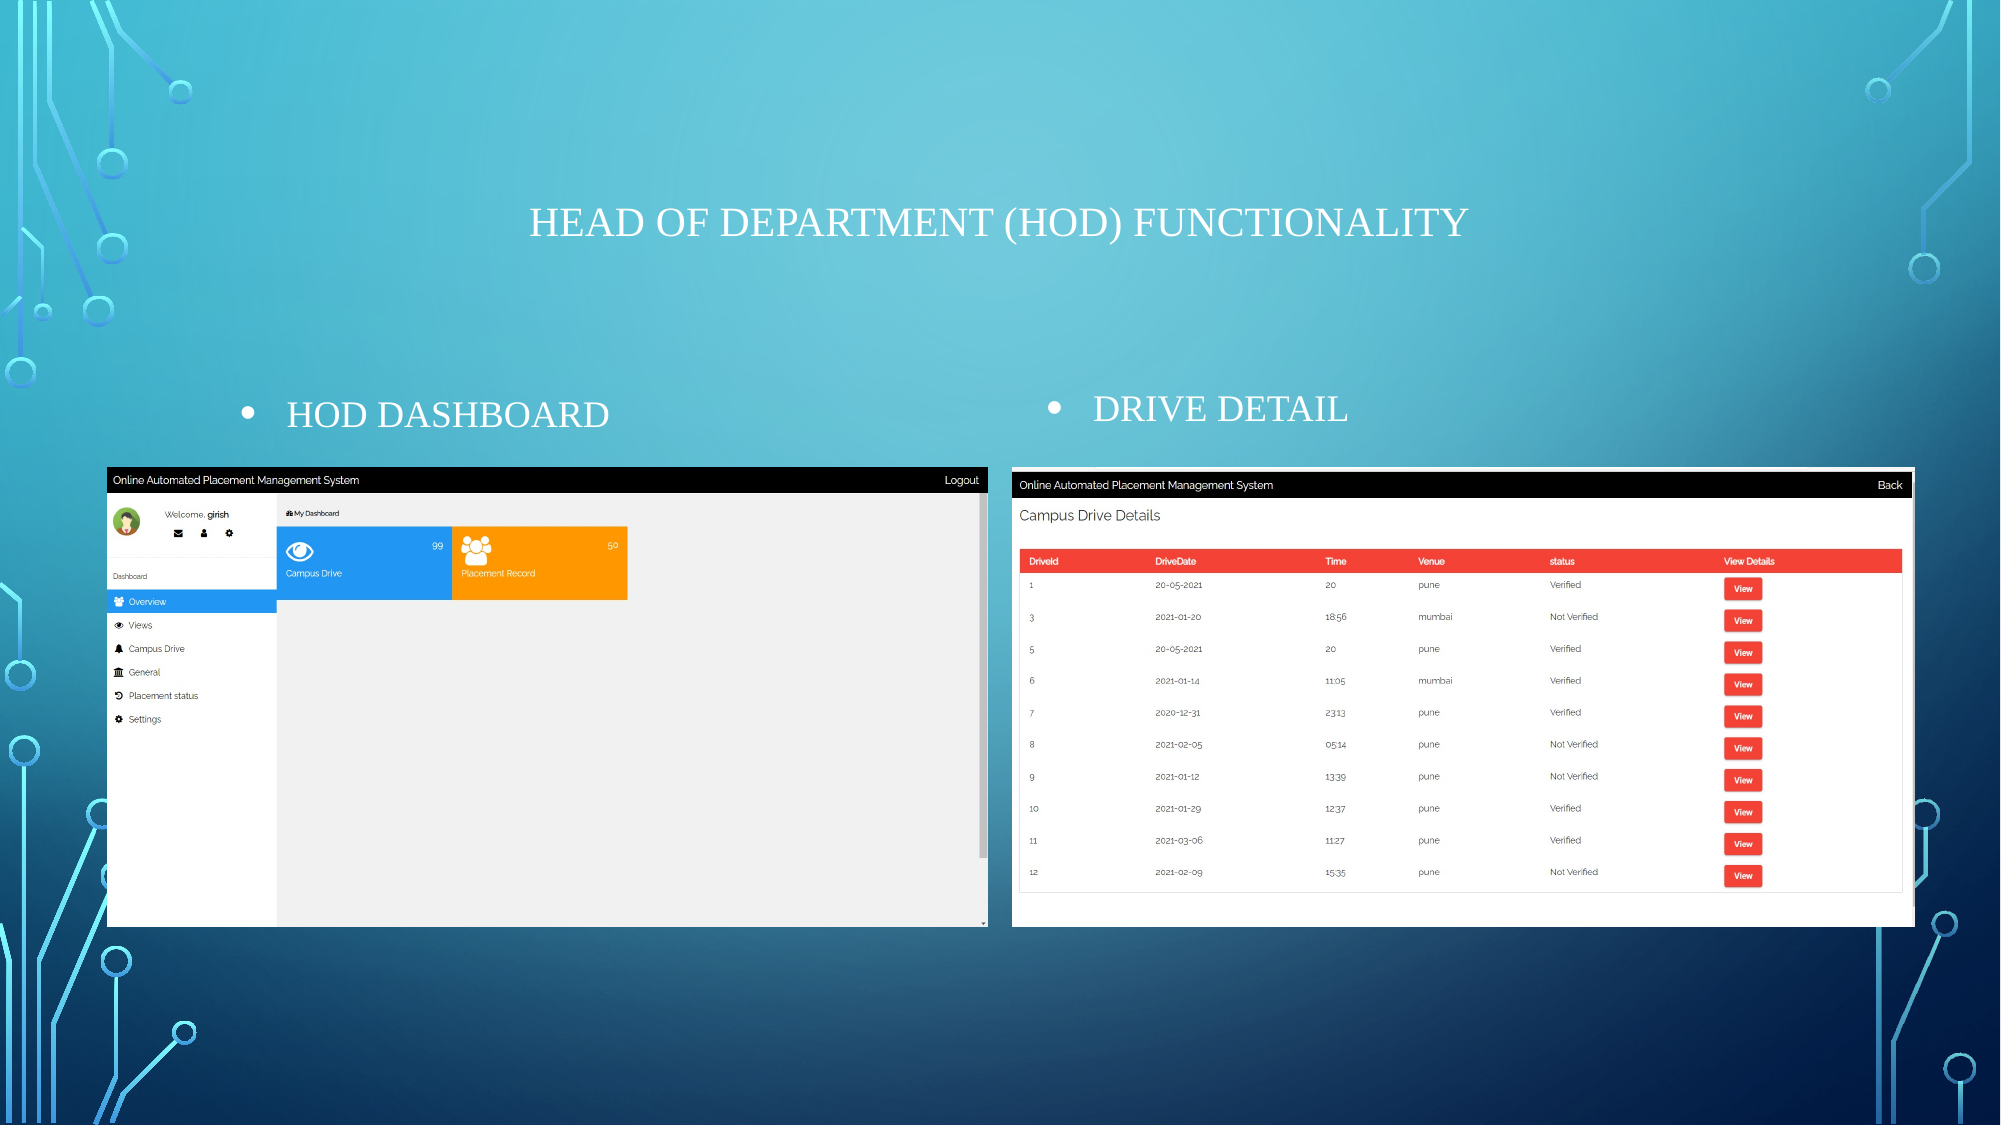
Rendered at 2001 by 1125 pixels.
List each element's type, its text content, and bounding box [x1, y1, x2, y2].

list Hod dashboard [224, 369, 988, 443]
list Drive detail [1031, 363, 1794, 437]
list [106, 467, 988, 928]
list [1012, 467, 1915, 928]
title Head of department (hod) functionality [187, 101, 1813, 344]
